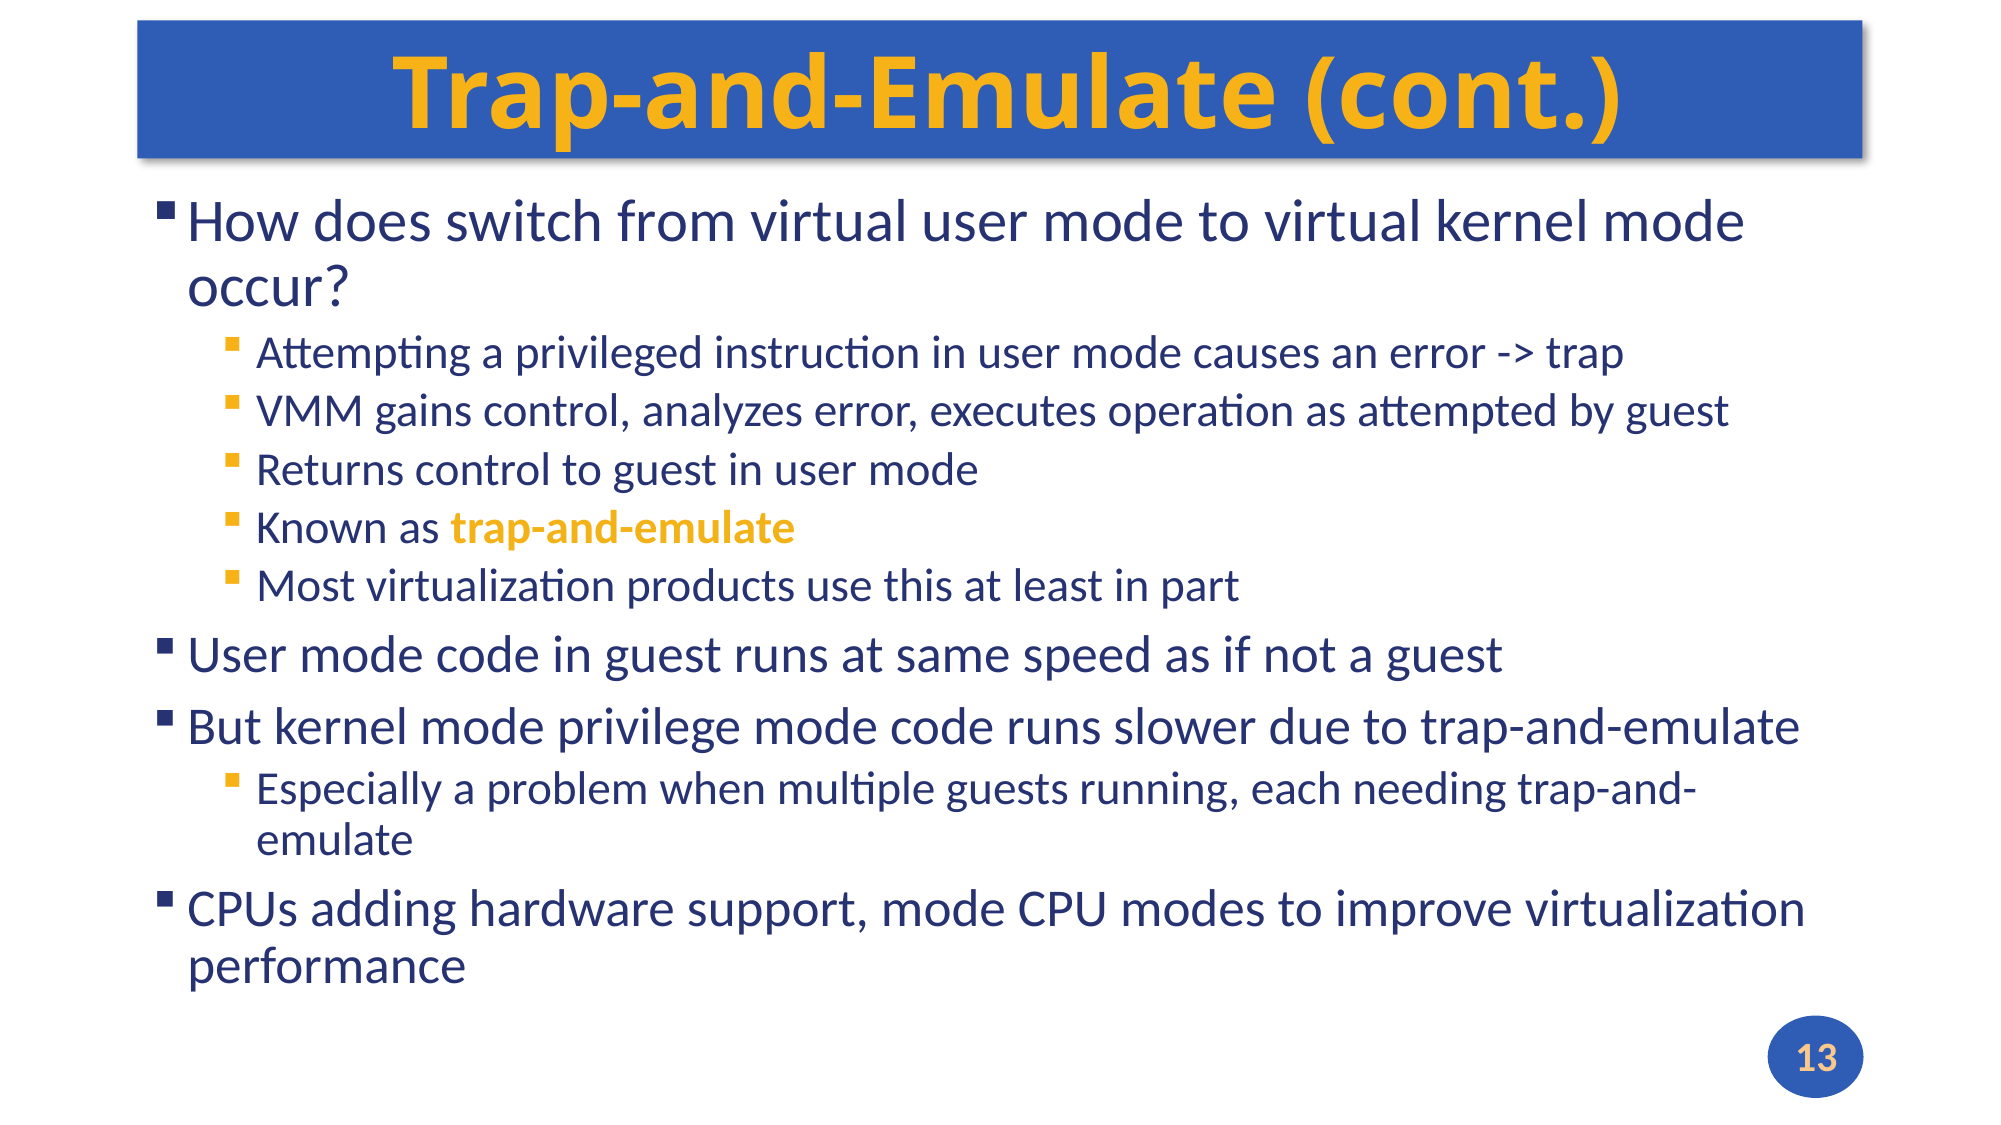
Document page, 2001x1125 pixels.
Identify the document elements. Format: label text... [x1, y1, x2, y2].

slide_number 13 [1767, 1015, 1866, 1095]
title Trap-and-Emulate (cont.) [138, 16, 1866, 161]
list How does switch from virtual user mode to virtual kernel mode occur? Attempting a privileged instruction in user mode causes an error -> trap VMM gains control, analyzes error, executes operation as attempted by guest Returns control to guest in user mode Known as trap-and-emulate Most virtualization products use this at least in part User mode code in guest runs at same speed as if not a guest But kernel mode privilege mode code runs slower due to trap-and-emulate Especially a problem when multiple guests running, each needing trap-and-emulate CPUs adding hardware support, mode CPU modes to improve virtualization performance [138, 181, 1851, 1055]
